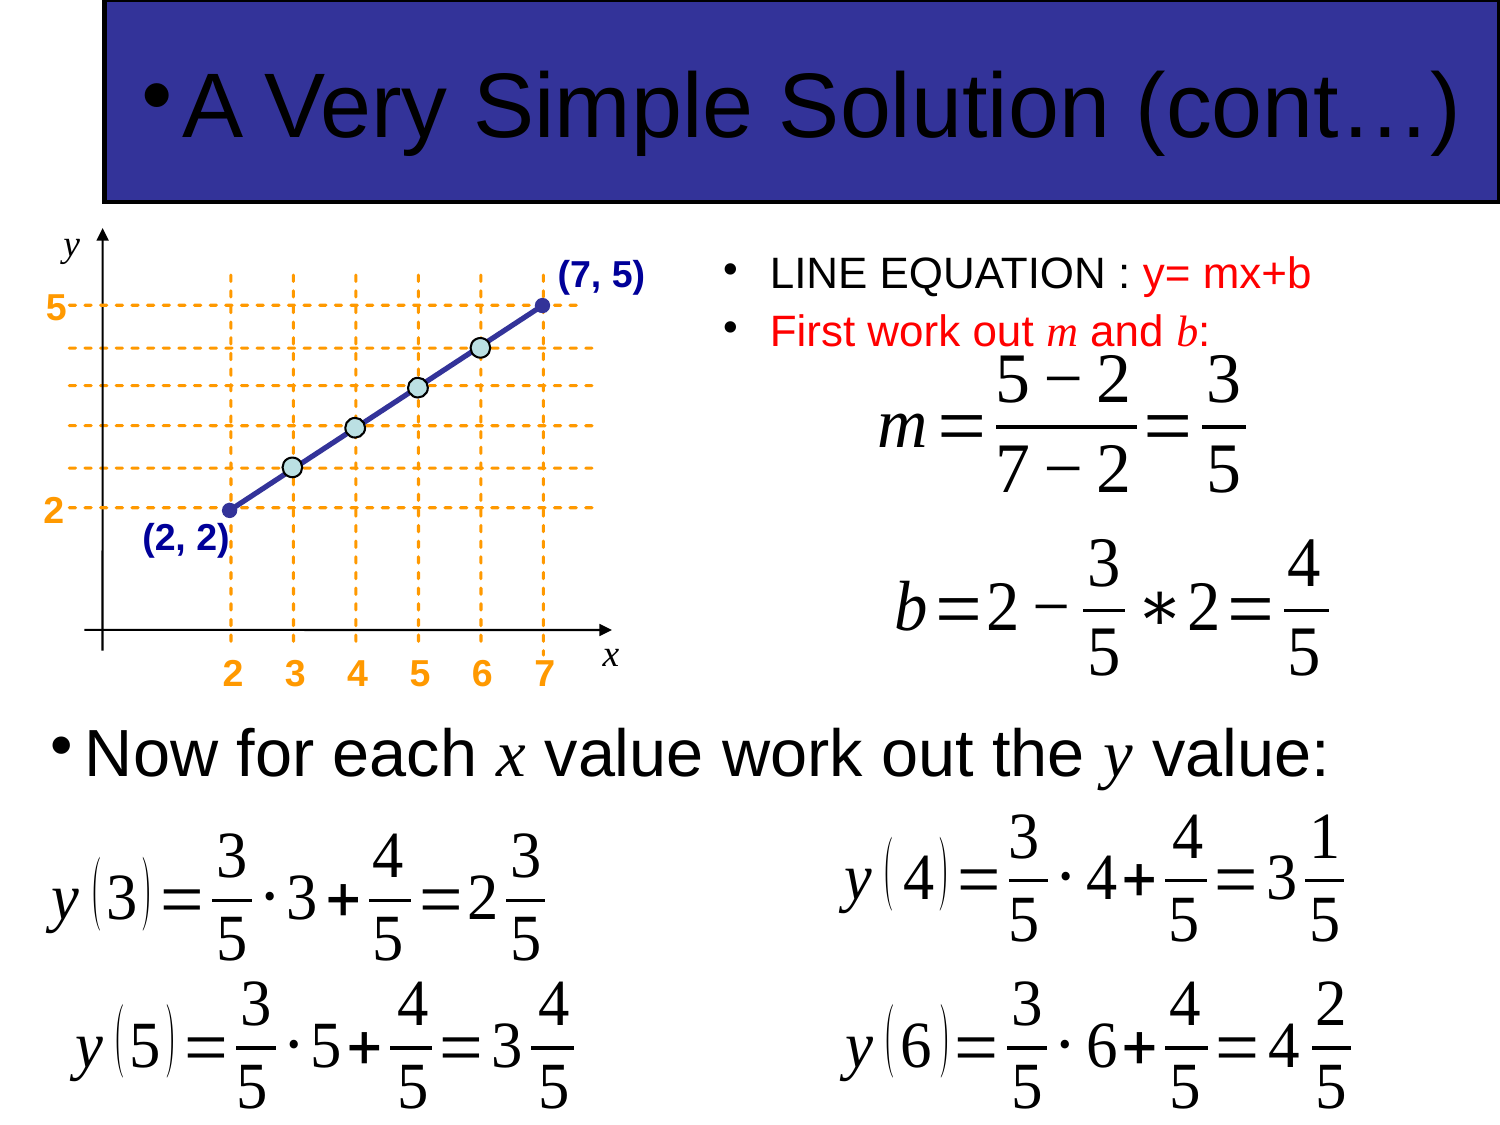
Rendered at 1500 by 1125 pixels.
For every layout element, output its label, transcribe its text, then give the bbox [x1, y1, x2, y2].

text_box A Very Simple Solution (cont…) [104, 0, 1500, 202]
text_box Now for each x value work out the y value: [34, 701, 1446, 853]
text_box LINE EQUATION : y= mx+b First work out m and b: [692, 242, 1390, 394]
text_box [28, 211, 661, 702]
